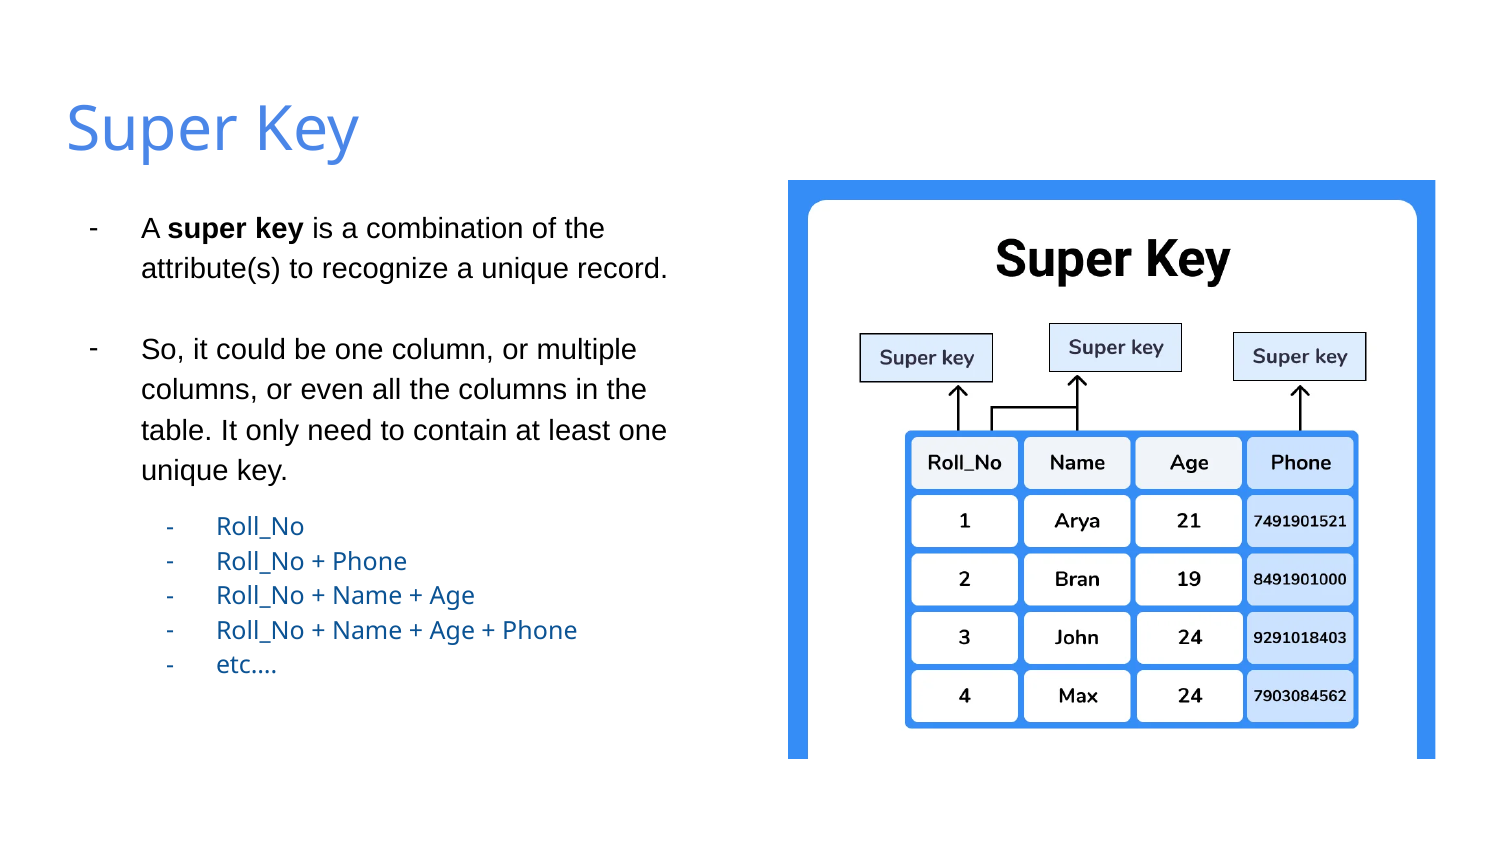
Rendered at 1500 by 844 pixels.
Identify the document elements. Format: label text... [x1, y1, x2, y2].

list A super key is a combination of the attribute(s) to recognize a unique record. So, it could be one column, or multiple columns, or even all the columns in the table. It only need to contain at least one unique key. Roll_No Roll_No + Phone Roll_No + Name + Age Roll_No + Name + Age + Phone etc…. [51, 189, 720, 750]
picture [787, 179, 1436, 759]
title Super Key [51, 72, 1449, 167]
